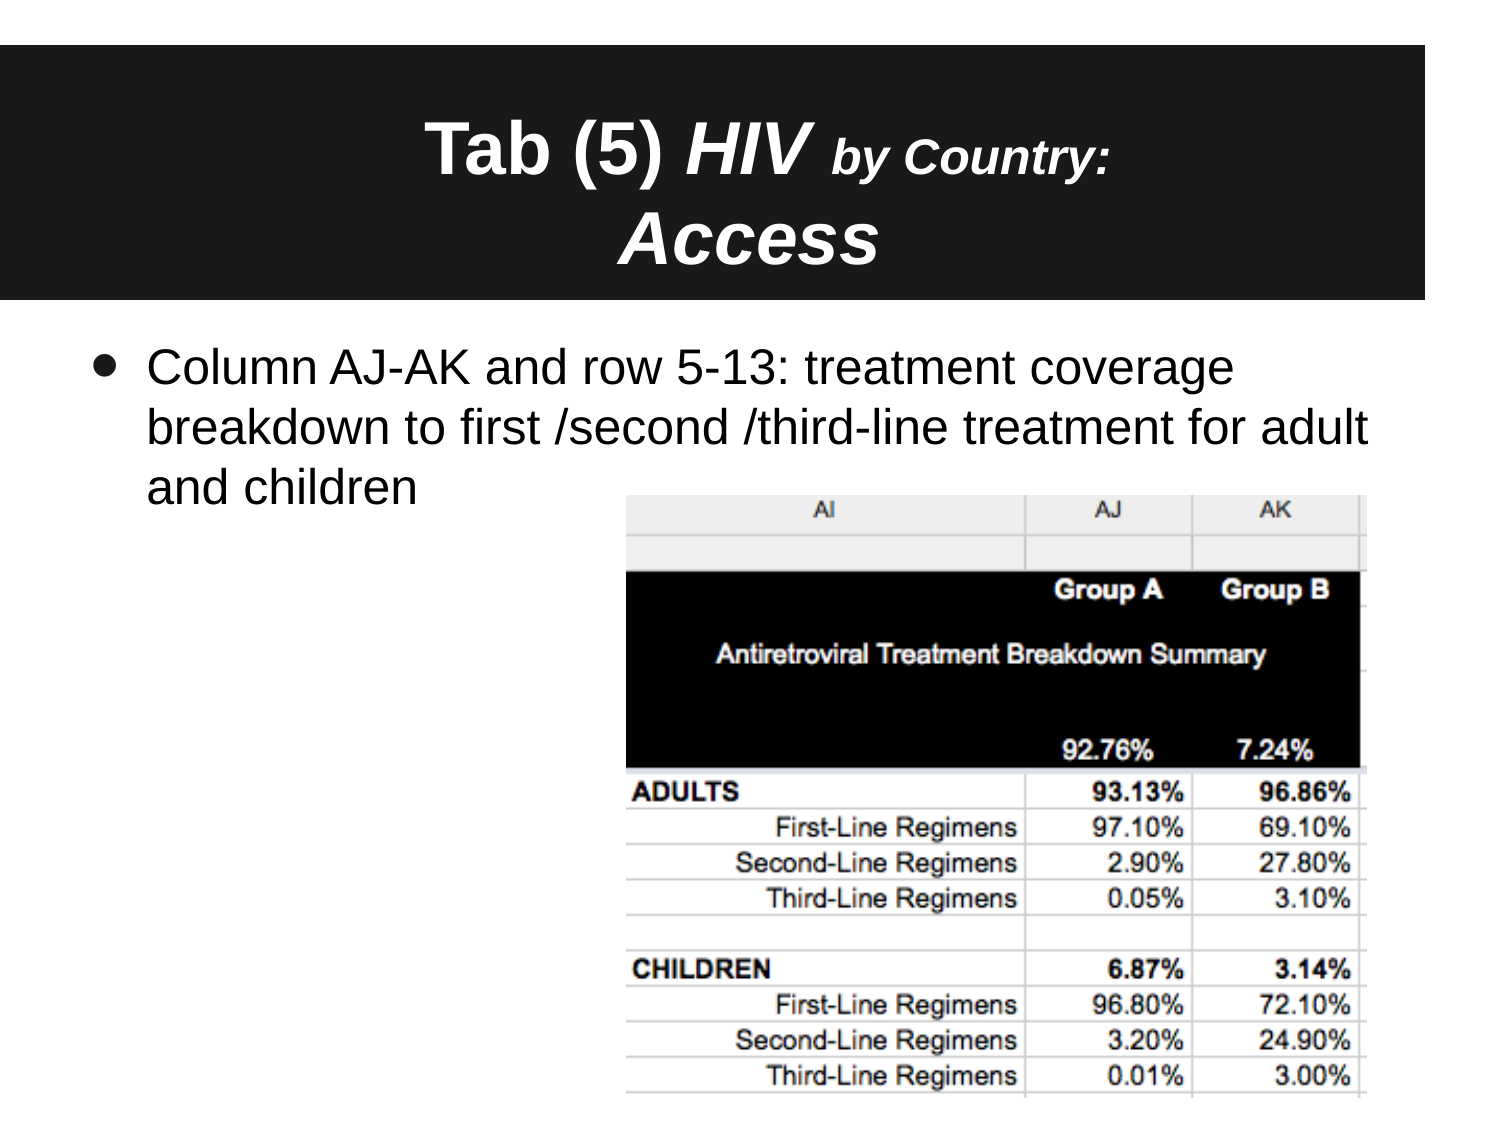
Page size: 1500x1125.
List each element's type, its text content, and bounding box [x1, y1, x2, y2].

picture [626, 495, 1367, 1099]
title Tab (5) HIV by Country: Access [75, 45, 1425, 295]
list Column AJ-AK and row 5-13: treatment coverage breakdown to first /second /third-line treatment for adult and children [75, 319, 1425, 1078]
